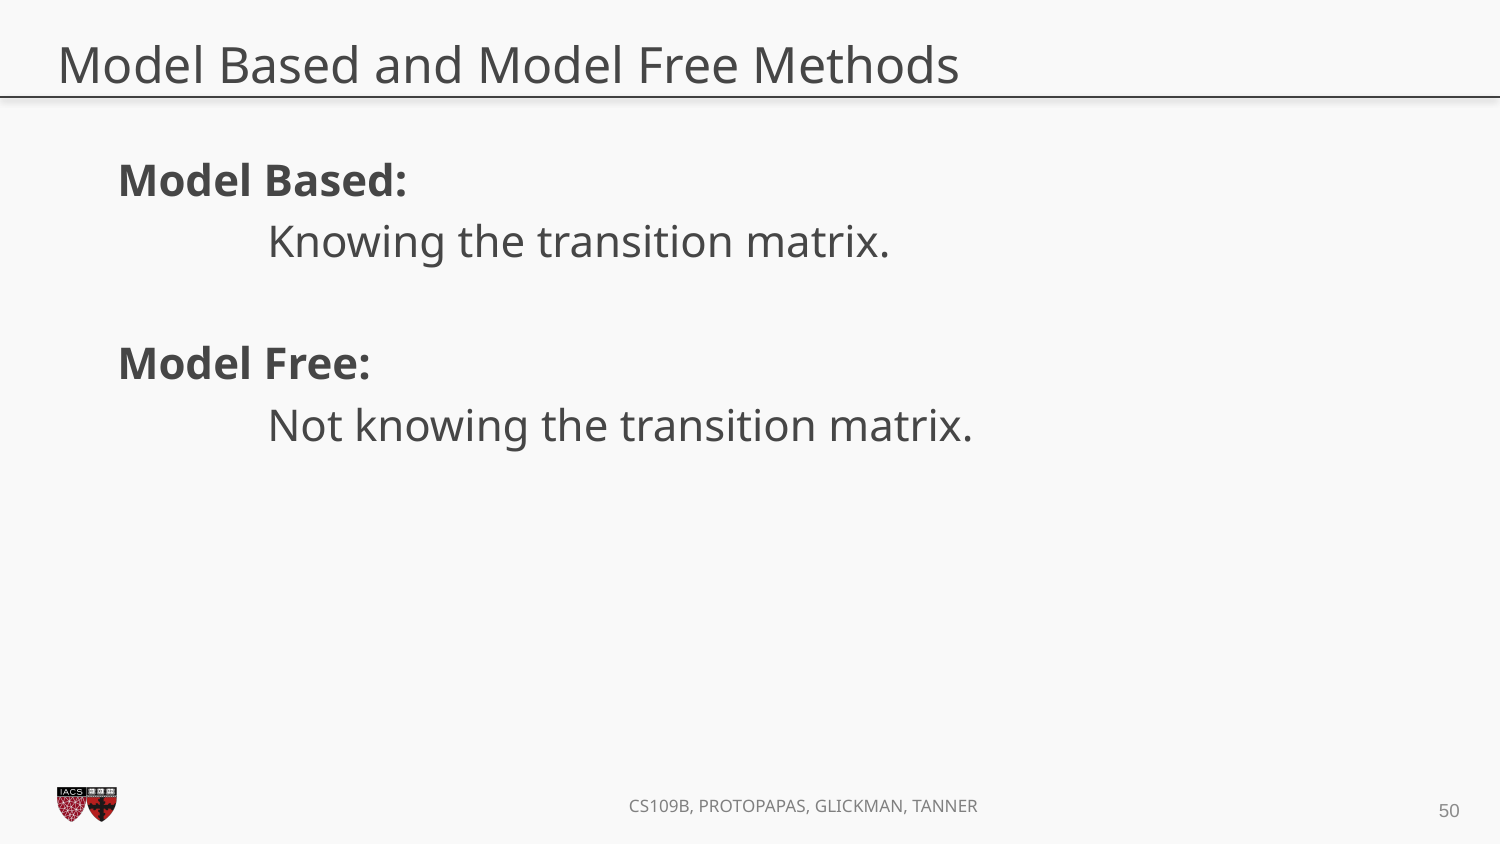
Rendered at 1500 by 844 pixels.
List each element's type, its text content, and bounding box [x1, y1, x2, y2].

list Model Based: Knowing the transition matrix. Model Free: Not knowing the transition matrix. [102, 144, 1374, 405]
picture [56, 787, 117, 822]
slide_number 50 [1125, 787, 1475, 833]
title Model Based and Model Free Methods [42, 26, 1458, 121]
